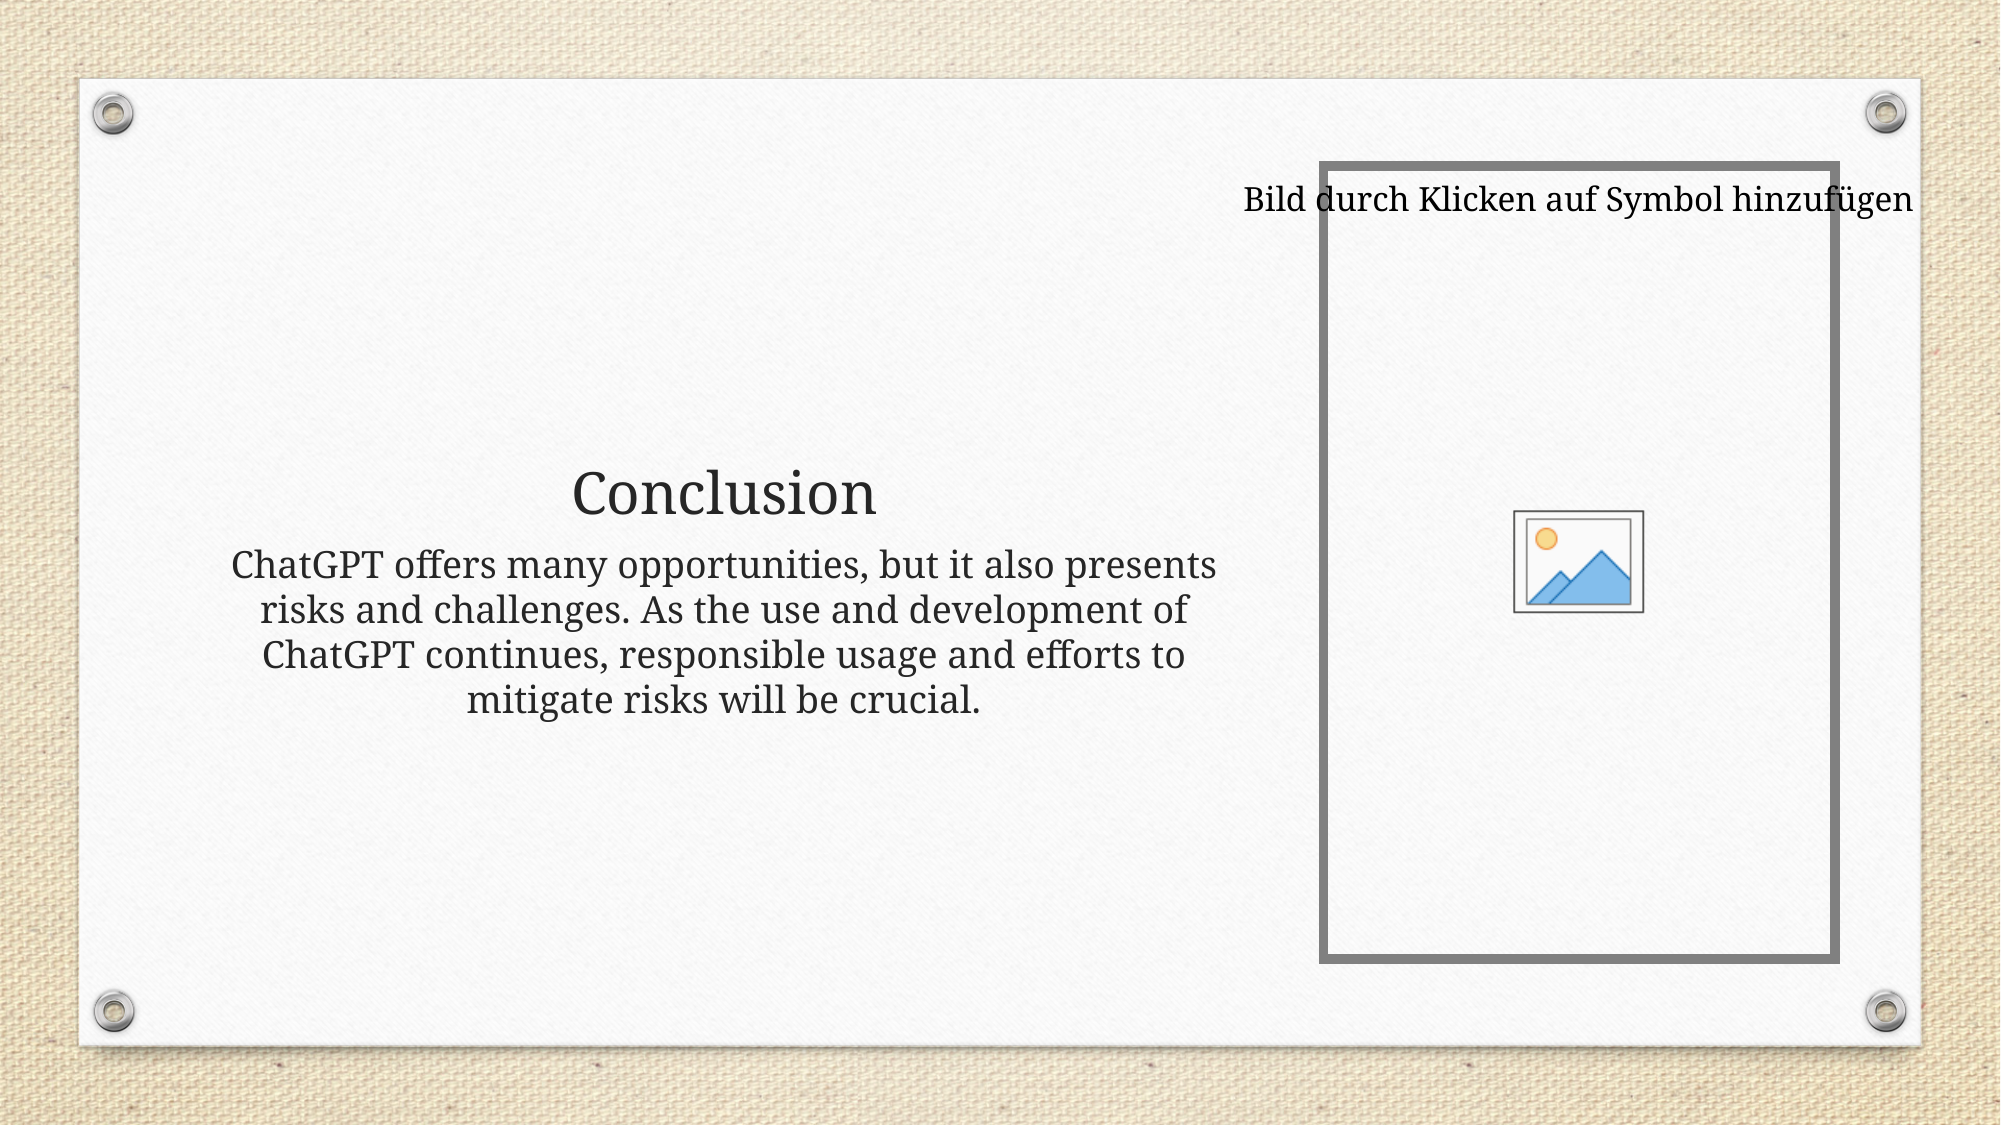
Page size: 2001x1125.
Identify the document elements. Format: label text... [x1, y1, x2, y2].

list ChatGPT offers many opportunities, but it also presents risks and challenges. As the use and development of ChatGPT continues, responsible usage and efforts to mitigate risks will be crucial. [212, 534, 1237, 834]
picture [0, 0, 2001, 1125]
title Conclusion [212, 309, 1237, 534]
